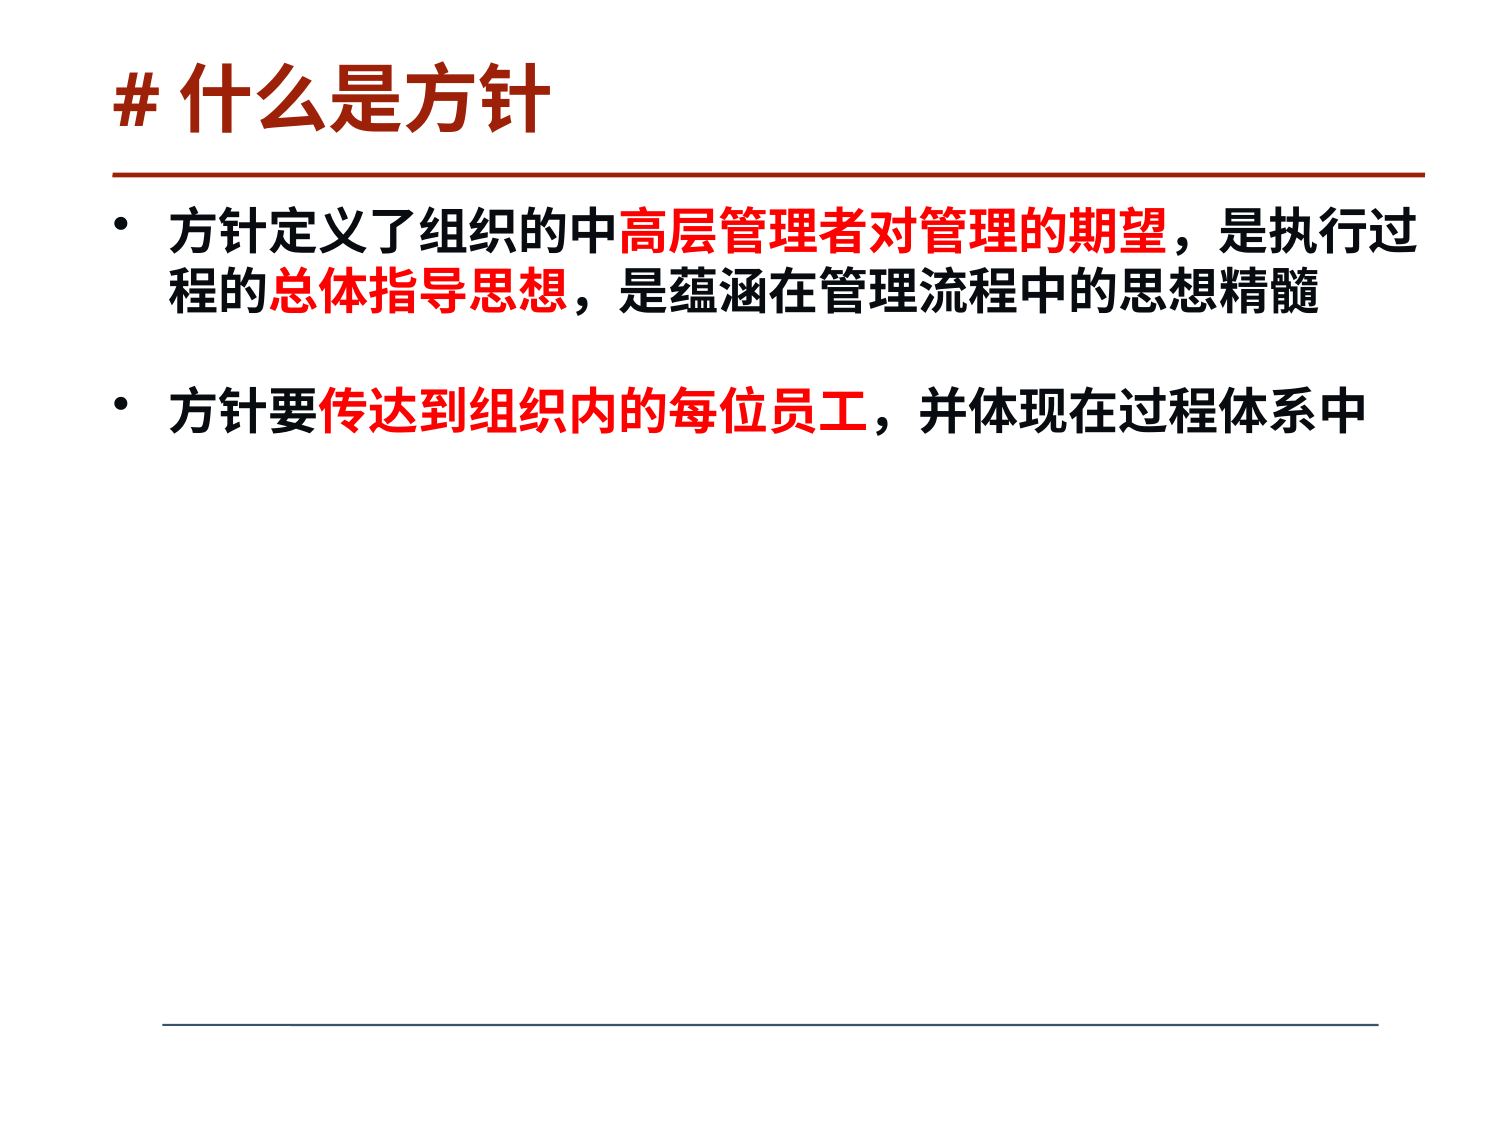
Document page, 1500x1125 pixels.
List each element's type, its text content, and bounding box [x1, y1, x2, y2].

title #什么是方针 [112, 62, 1425, 155]
list 方针定义了组织的中高层管理者对管理的期望，是执行过程的总体指导思想，是蕴涵在管理流程中的思想精髓 方针要传达到组织内的每位员工，并体现在过程体系中 [112, 200, 1425, 1000]
